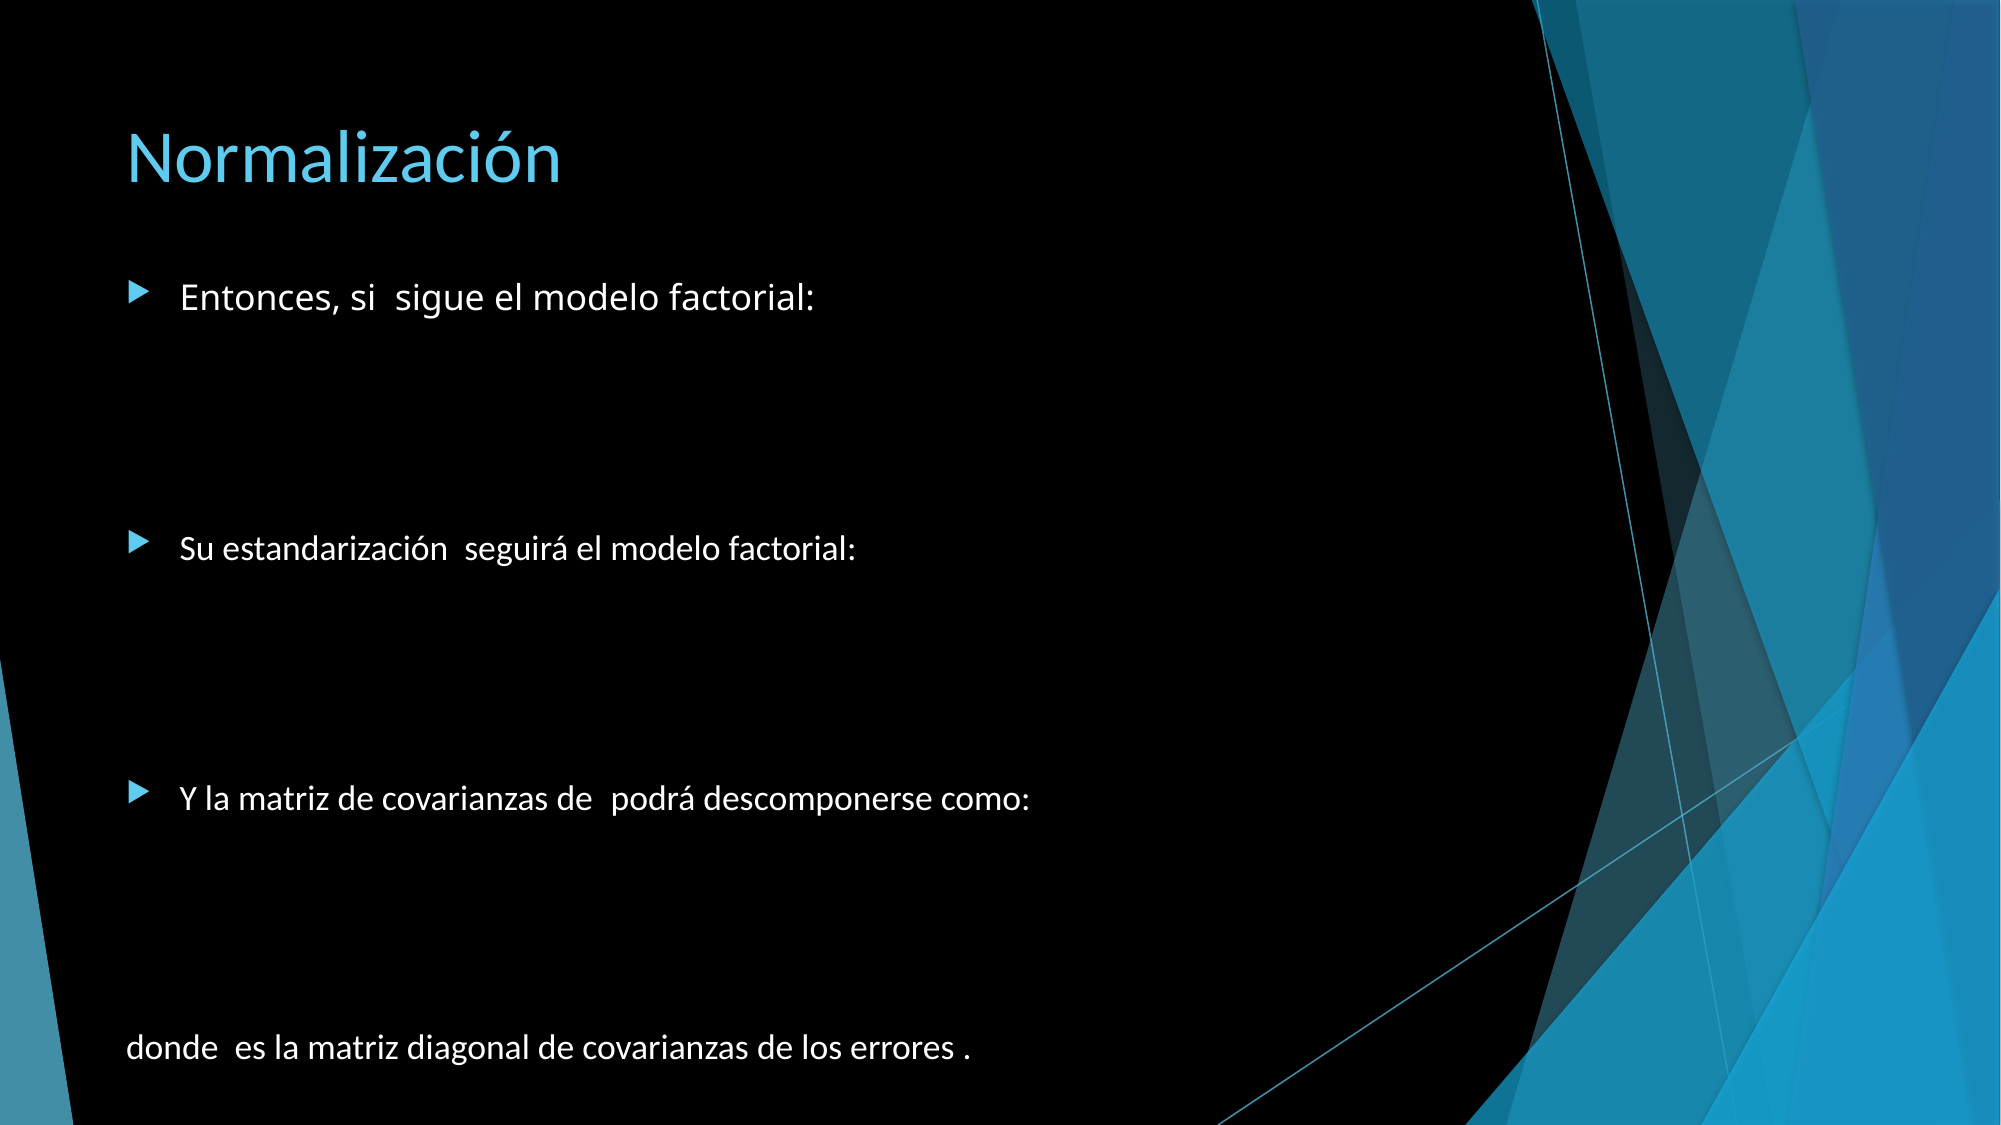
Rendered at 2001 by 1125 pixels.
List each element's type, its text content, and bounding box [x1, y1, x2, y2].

title Normalización [111, 99, 1522, 317]
